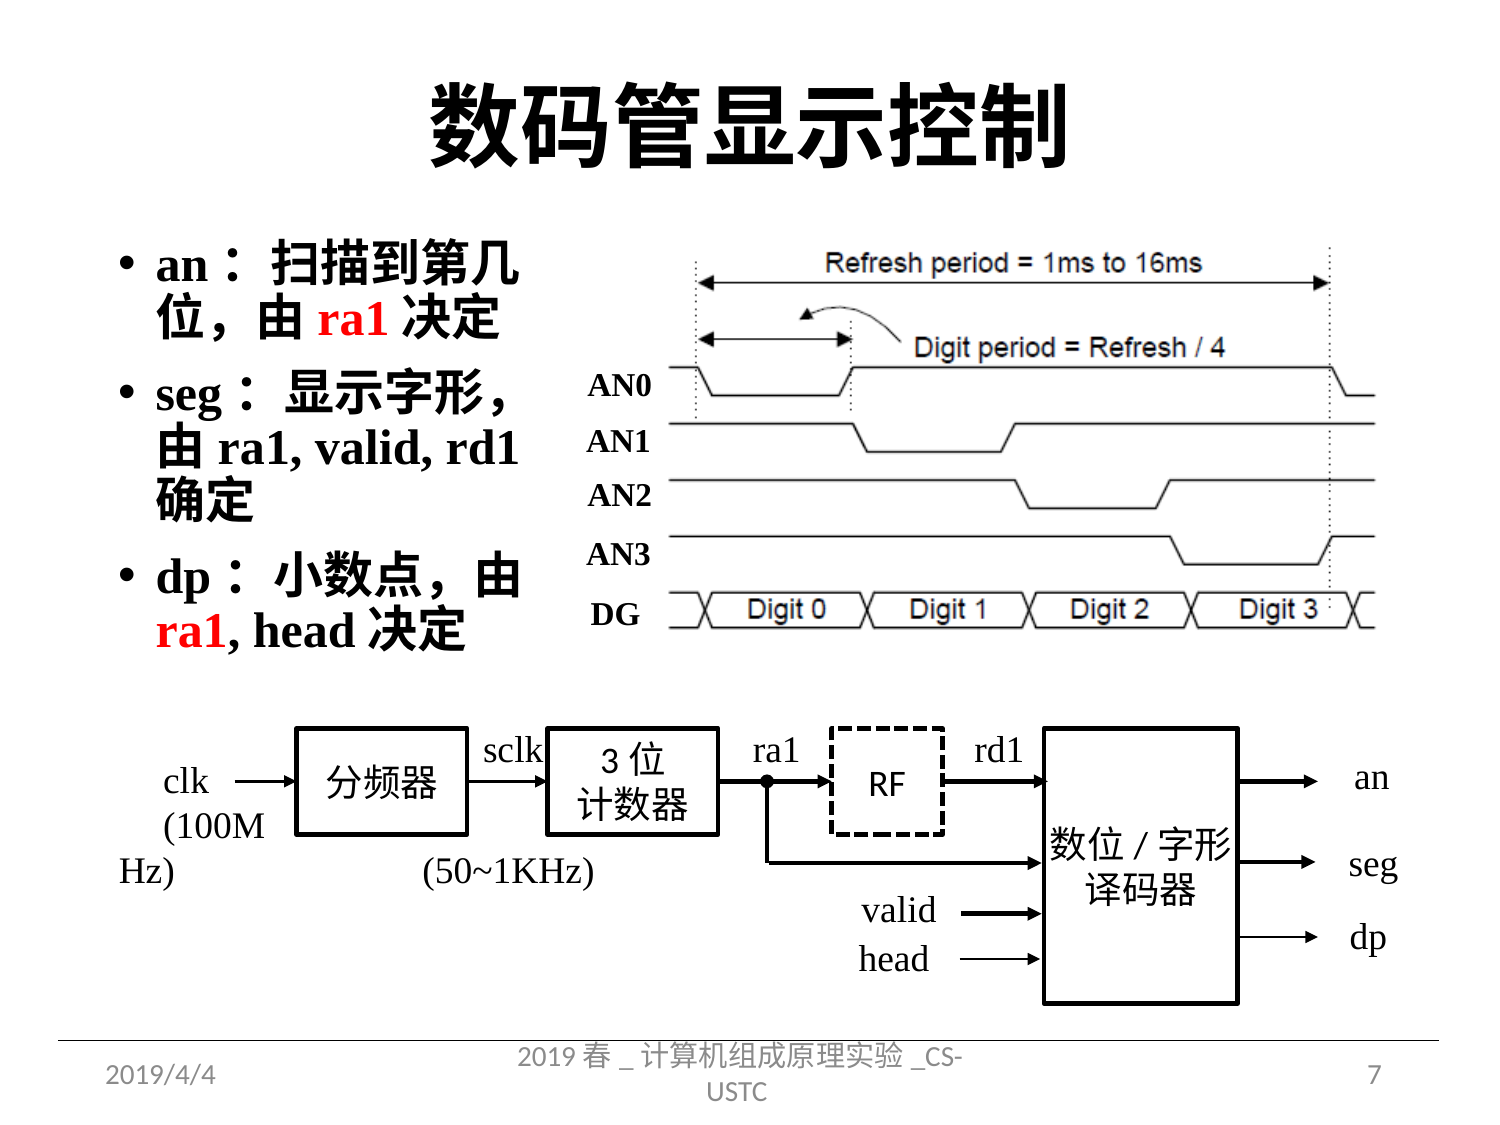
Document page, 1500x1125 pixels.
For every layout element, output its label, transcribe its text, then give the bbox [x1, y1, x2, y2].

slide_number 7 [1046, 1042, 1397, 1103]
footer 2019春_计算机组成原理实验_CS-USTC [477, 1042, 1004, 1103]
list an：扫描到第几位，由ra1决定 seg：显示字形，由ra1, valid, rd1确定 dp：小数点，由ra1, head决定 [103, 231, 567, 672]
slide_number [89, 1042, 441, 1103]
title 数码管显示控制 [103, 59, 1397, 203]
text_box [570, 243, 1384, 641]
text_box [104, 717, 1420, 1004]
